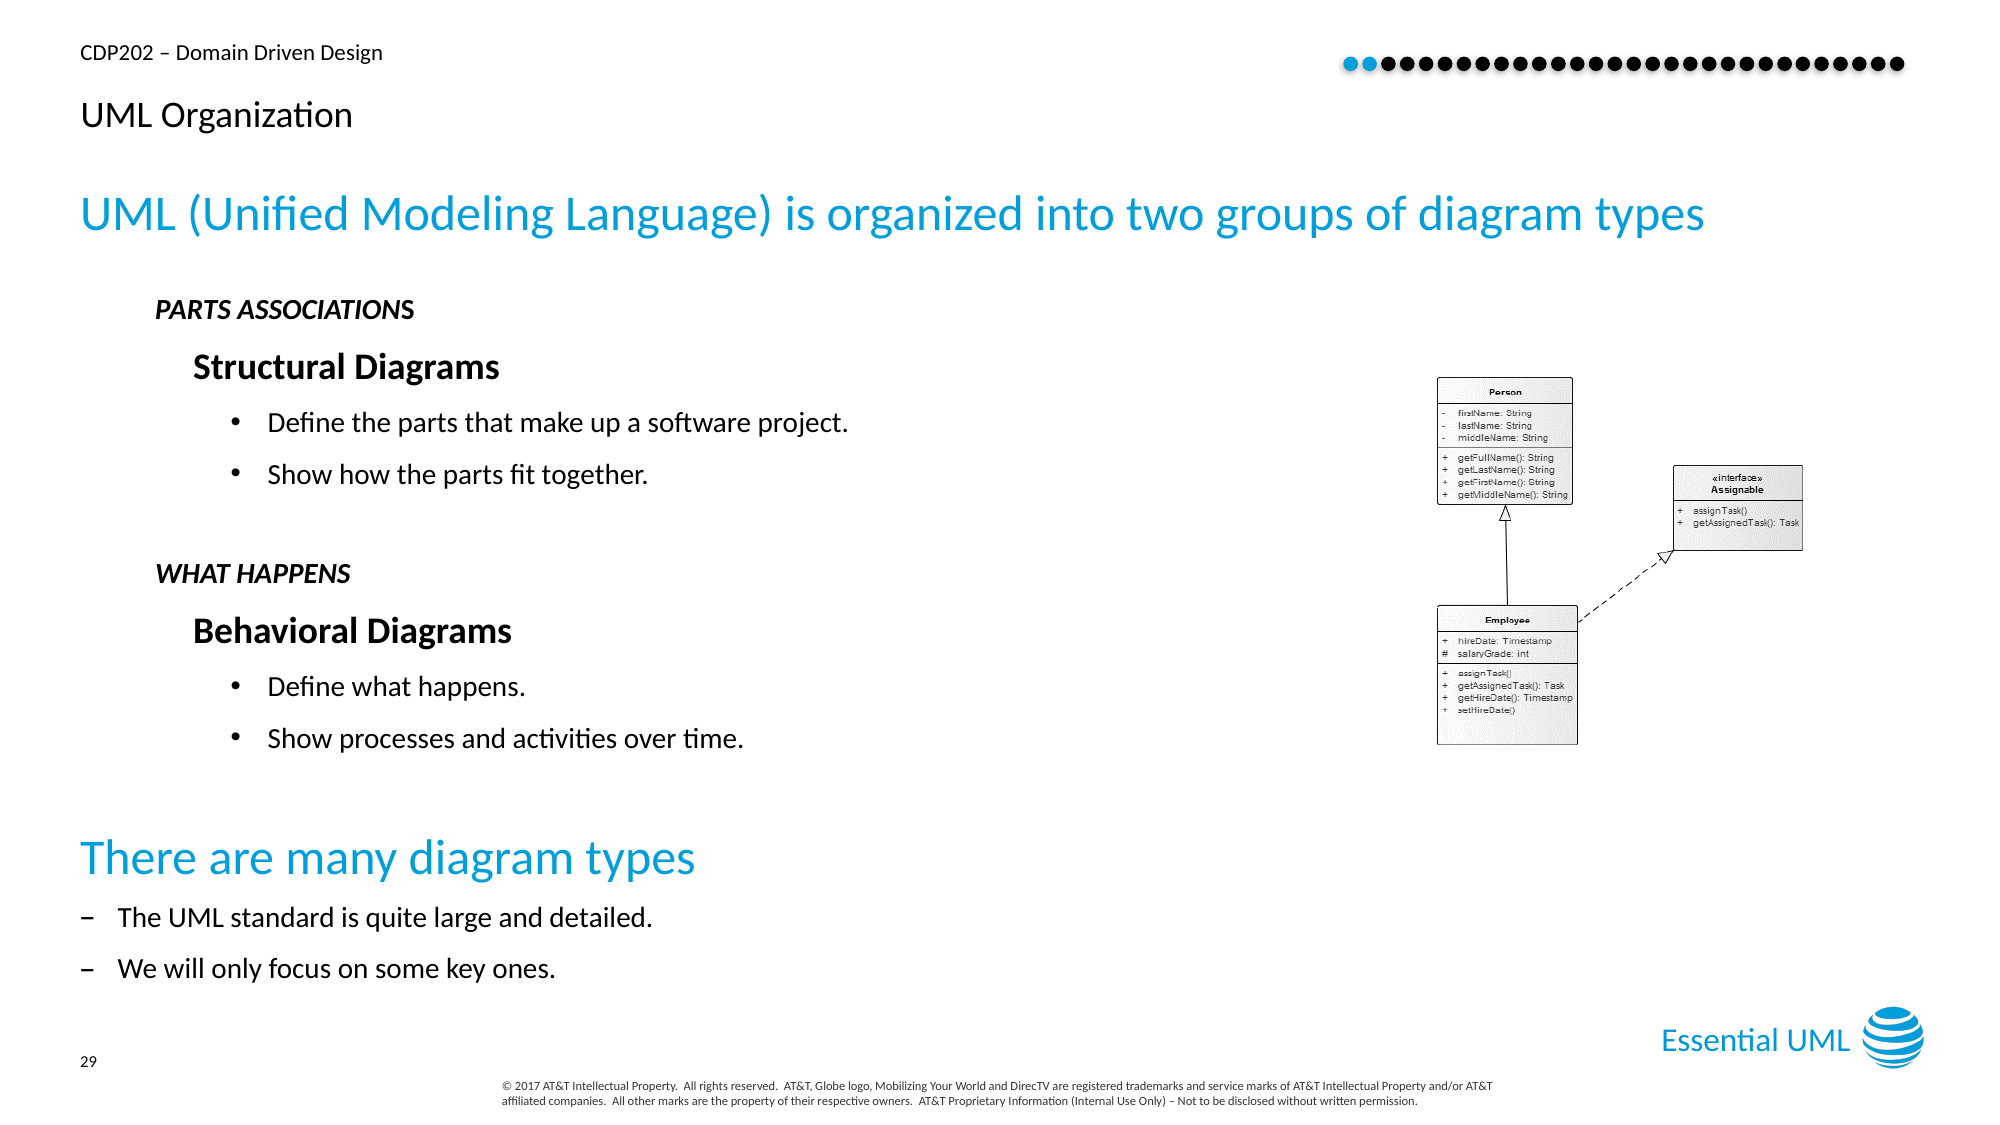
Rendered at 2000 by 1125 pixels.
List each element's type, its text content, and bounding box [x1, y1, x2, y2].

text_box [1569, 55, 1585, 72]
text_box [1399, 55, 1416, 72]
text_box [1513, 55, 1529, 72]
text_box [1588, 55, 1605, 72]
text_box [1494, 55, 1510, 72]
text_box [1663, 55, 1679, 72]
text_box [1418, 55, 1435, 72]
text_box [1550, 55, 1567, 72]
text_box [1682, 55, 1699, 72]
picture [1437, 377, 1803, 746]
text_box [1832, 55, 1849, 72]
text_box [1362, 55, 1377, 72]
text_box [1474, 55, 1491, 72]
text_box [1739, 55, 1756, 72]
text_box [1606, 55, 1624, 72]
text_box [1456, 55, 1472, 72]
text_box [1626, 55, 1642, 72]
title UML Organization [80, 85, 1920, 142]
text_box [1437, 55, 1454, 72]
text_box [1813, 55, 1830, 72]
text_box [1758, 55, 1773, 72]
text_box [1342, 55, 1359, 72]
text_box [1644, 55, 1661, 72]
text_box [1851, 55, 1868, 72]
text_box Essential UML [1522, 1010, 1866, 1066]
text_box [1532, 55, 1548, 72]
text_box [1795, 55, 1810, 72]
list UML (Unified Modeling Language) is organized into two groups of diagram types PARTS ASSOCIATIONS Structural Diagrams Define the parts that make up a software project. Show how the parts fit together. WHAT HAPPENS Behavioral Diagrams Define what happens. Show processes and activities over time. There are many diagram types The UML standard is quite large and detailed. We will only focus on some key ones. [80, 186, 1920, 977]
text_box [1720, 55, 1737, 72]
text_box [1380, 55, 1397, 72]
text_box [1890, 55, 1906, 72]
text_box [1871, 55, 1887, 72]
slide_number 29 [80, 1049, 129, 1087]
text_box [1701, 55, 1718, 72]
text_box [1776, 55, 1793, 72]
